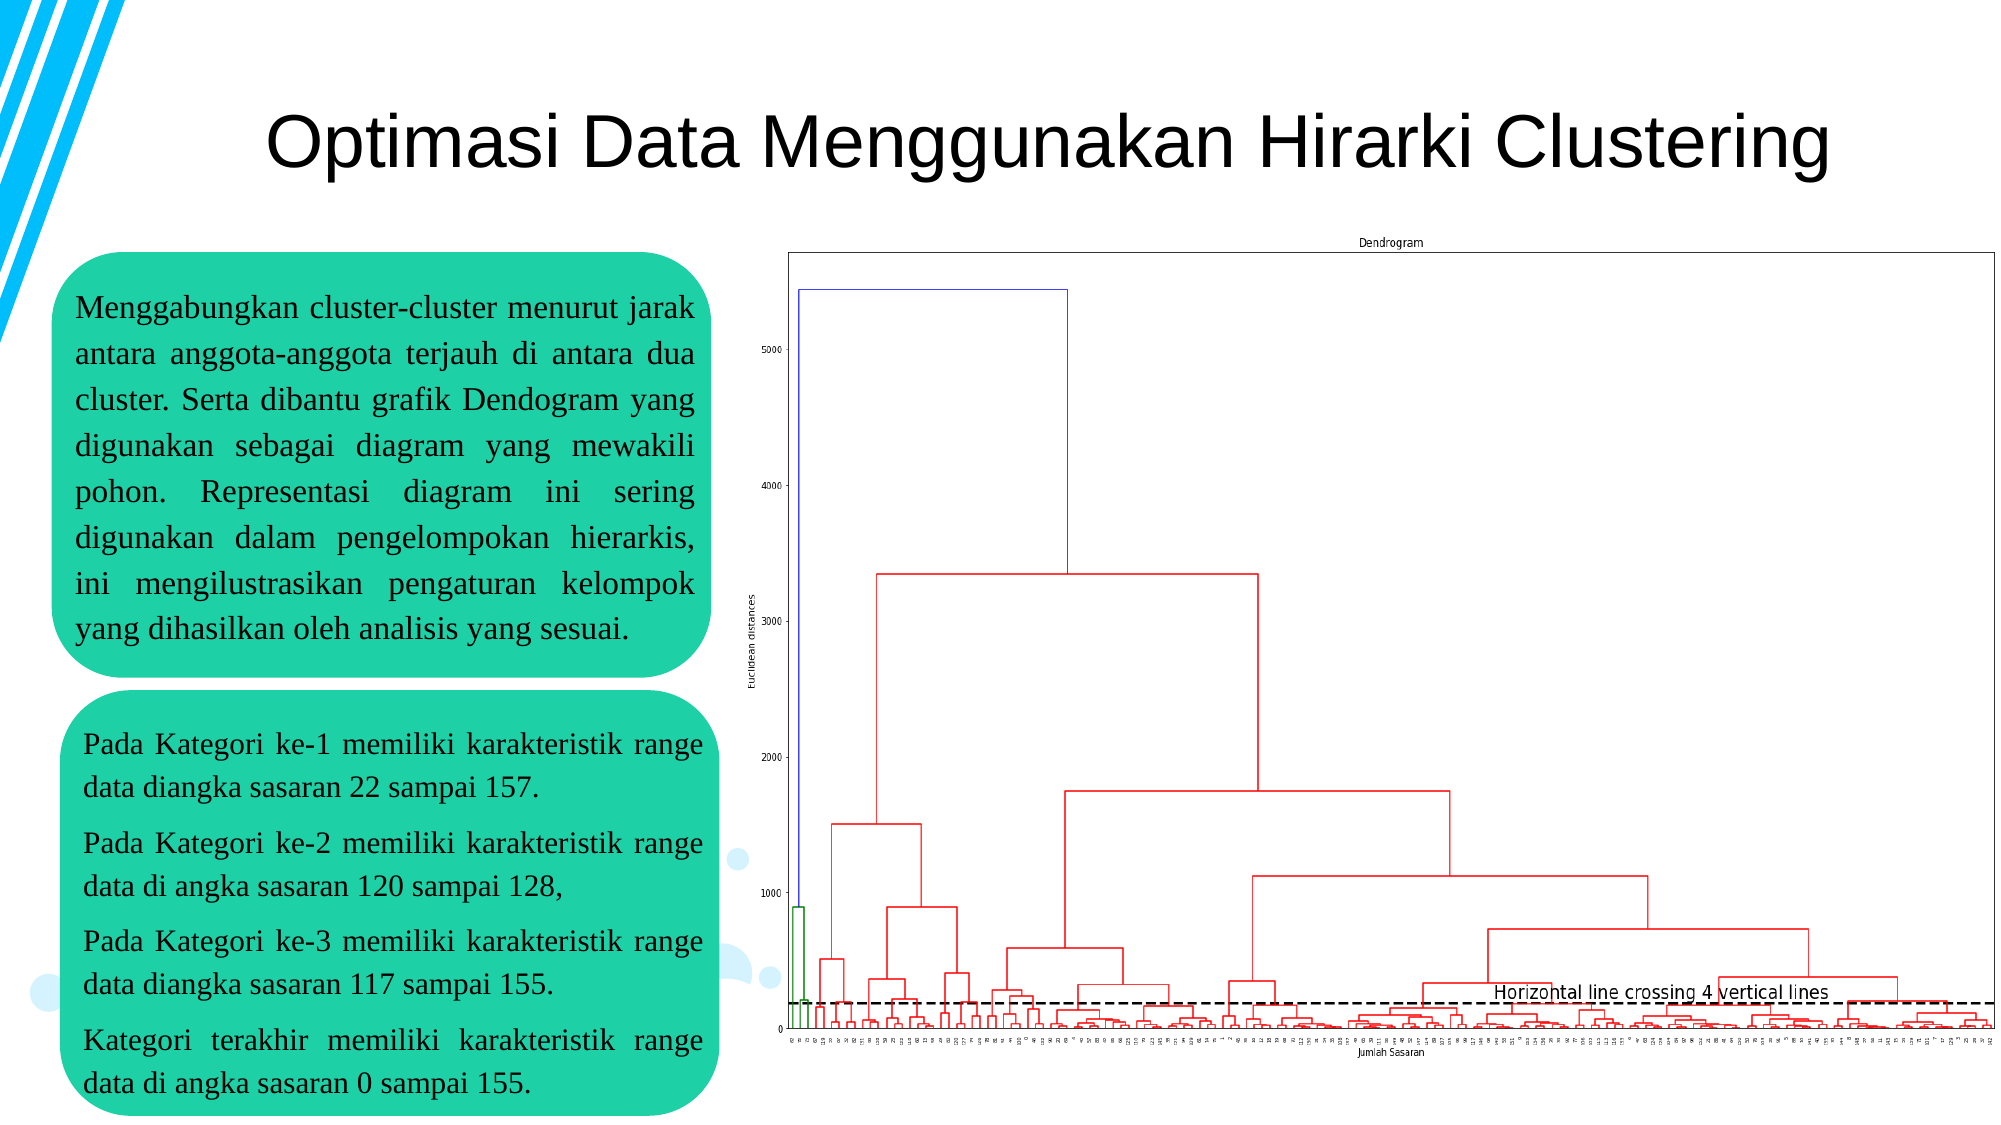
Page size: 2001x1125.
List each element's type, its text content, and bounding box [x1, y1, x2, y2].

text_box [0, 0, 125, 343]
text_box [59, 728, 68, 802]
text_box [70, 655, 693, 678]
text_box Menggabungkan cluster-cluster menurut jarak antara anggota-anggota terjauh di antara dua cluster. Serta dibantu grafik Dendogram yang digunakan sebagai diagram yang mewakili pohon. Representasi diagram ini sering digunakan dalam pengelompokan hierarkis, ini mengilustrasikan pengaturan kelompok yang dihasilkan oleh analisis yang sesuai. [60, 272, 712, 655]
text_box Pada Kategori ke-1 memiliki karakteristik range data diangka sasaran 22 sampai 157. Pada Kategori ke-2 memiliki karakteristik range data di angka sasaran 120 sampai 128, Pada Kategori ke-3 memiliki karakteristik range data diangka sasaran 117 sampai 155. Kategori terakhir memiliki karakteristik range data di angka sasaran 0 sampai 155. [68, 710, 720, 802]
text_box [29, 804, 737, 944]
text_box [51, 289, 60, 641]
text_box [0, 946, 2000, 1125]
picture [742, 230, 2000, 1065]
text_box Optimasi Data Menggunakan Hirarki Clustering [124, 92, 1971, 183]
text_box [81, 690, 698, 710]
text_box [73, 252, 690, 272]
